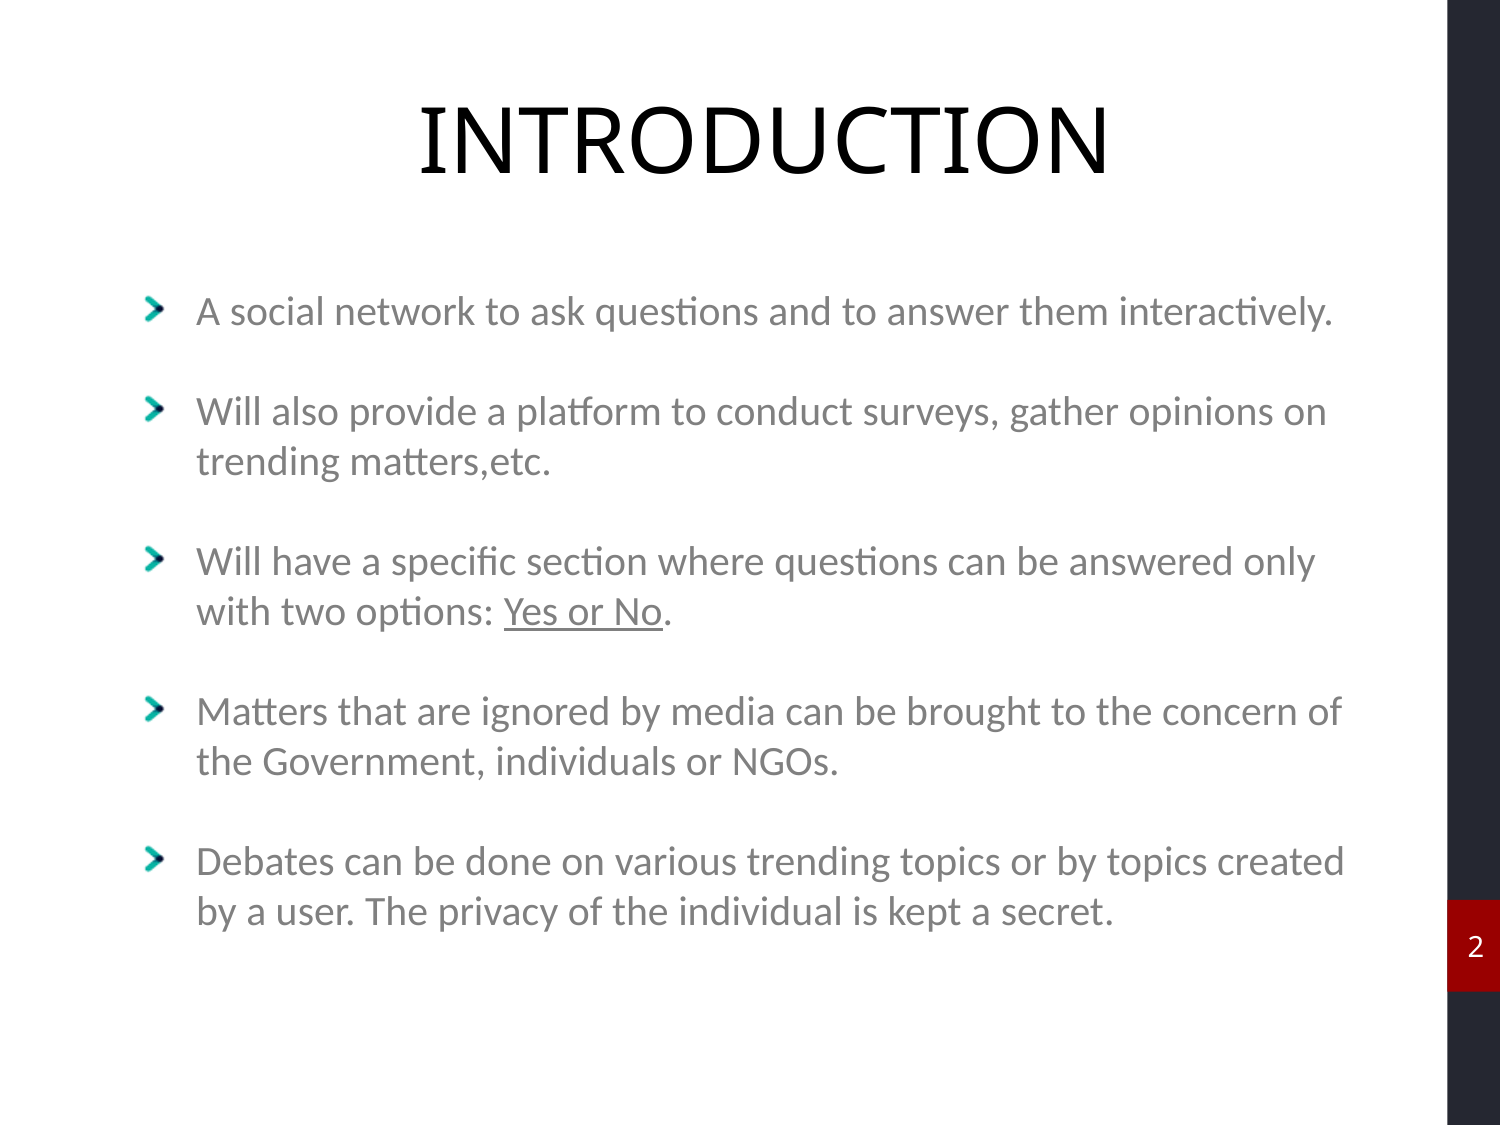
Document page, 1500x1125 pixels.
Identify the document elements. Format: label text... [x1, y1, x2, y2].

text_box A social network to ask questions and to answer them interactively. Will also provide a platform to conduct surveys, gather opinions on trending matters,etc. Will have a specific section where questions can be answered only with two options: Yes or No. Matters that are ignored by media can be brought to the concern of the Government, individuals or NGOs. Debates can be done on various trending topics or by topics created by a user. The privacy of the individual is kept a secret. [124, 226, 1388, 942]
text_box INTRODUCTION [403, 74, 1129, 200]
picture [139, 294, 170, 324]
slide_number 2 [1452, 914, 1500, 983]
picture [139, 694, 170, 724]
picture [139, 544, 170, 574]
picture [139, 844, 170, 874]
picture [139, 394, 170, 424]
